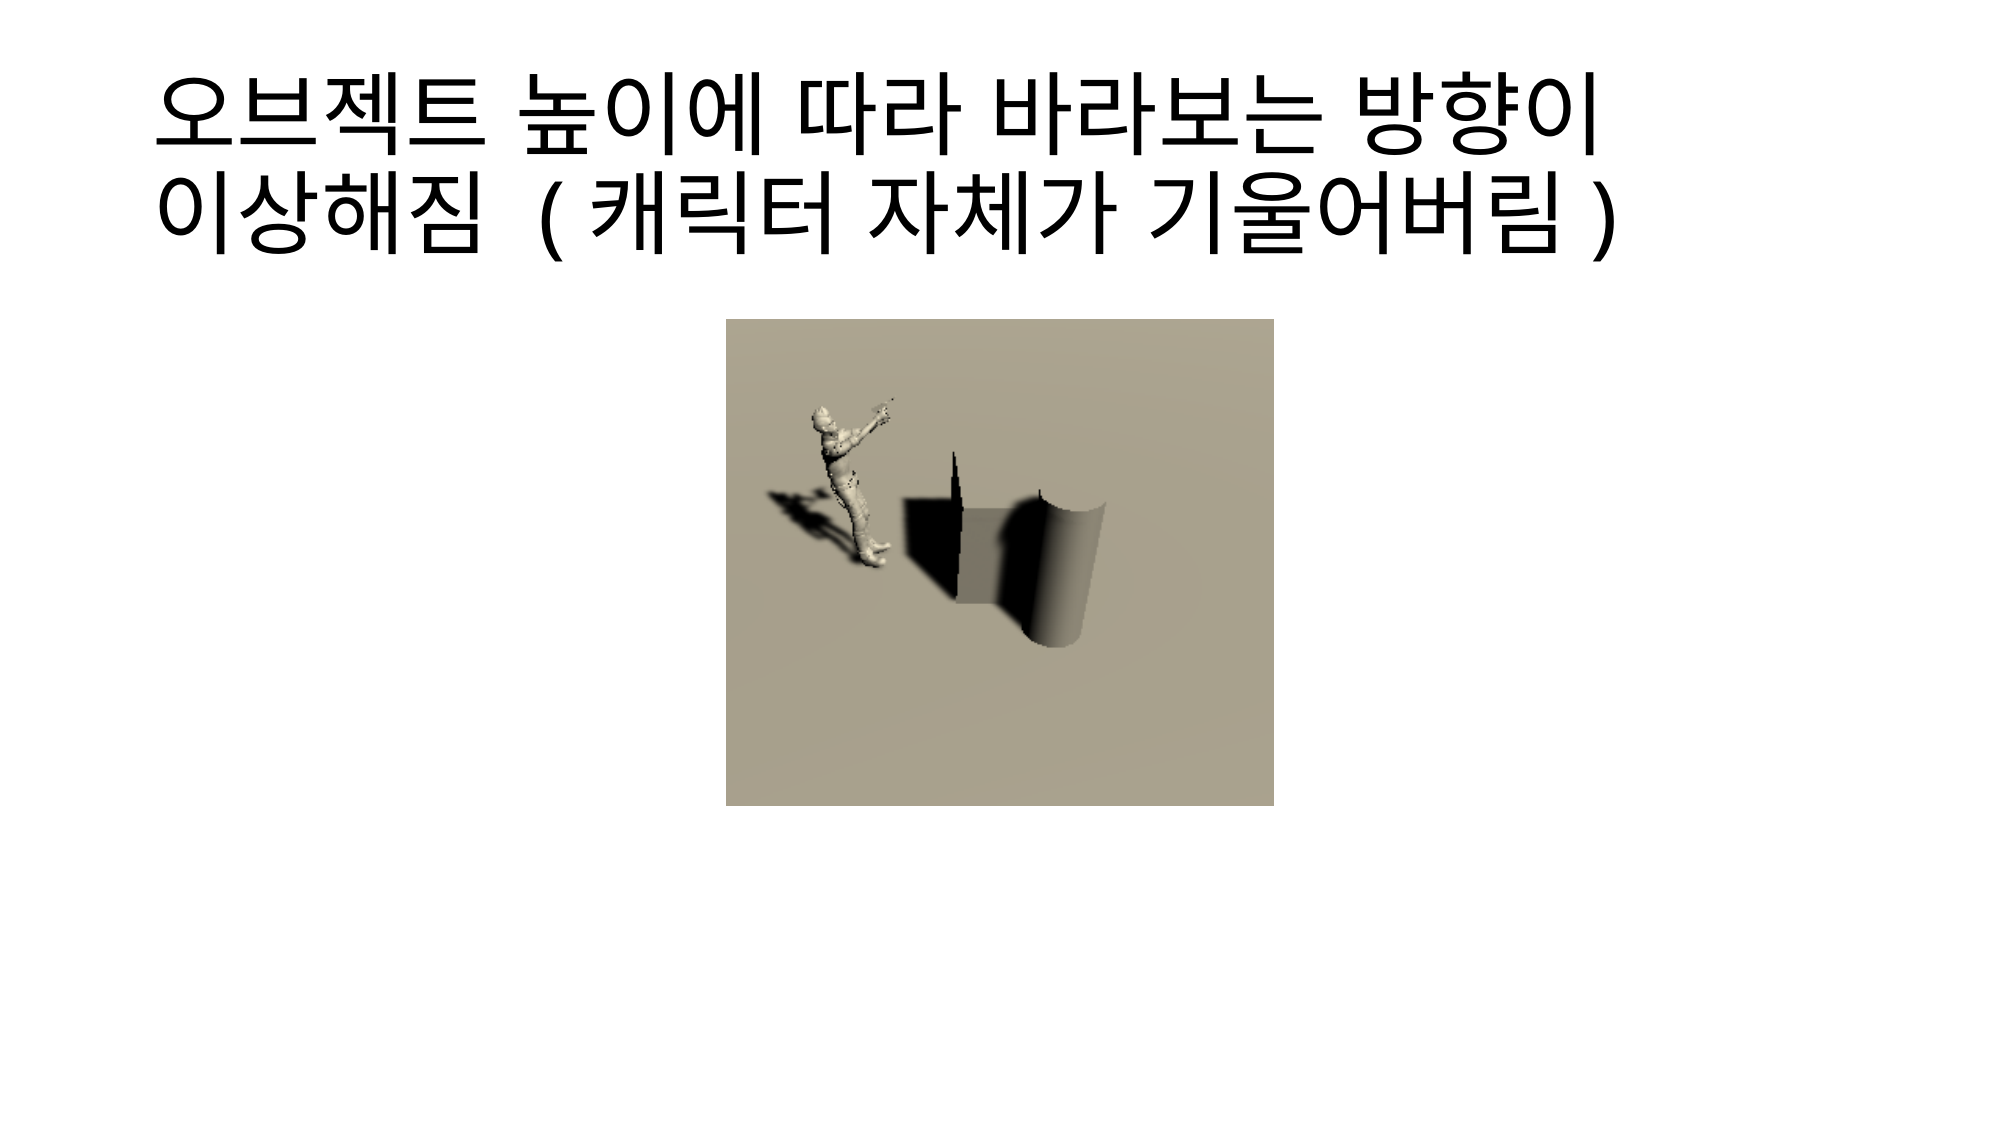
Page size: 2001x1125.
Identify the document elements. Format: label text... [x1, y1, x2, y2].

title 오브젝트 높이에 따라 바라보는 방향이 이상해짐 (캐릭터 자체가 기울어버림) [137, 59, 1863, 278]
picture [726, 319, 1274, 806]
